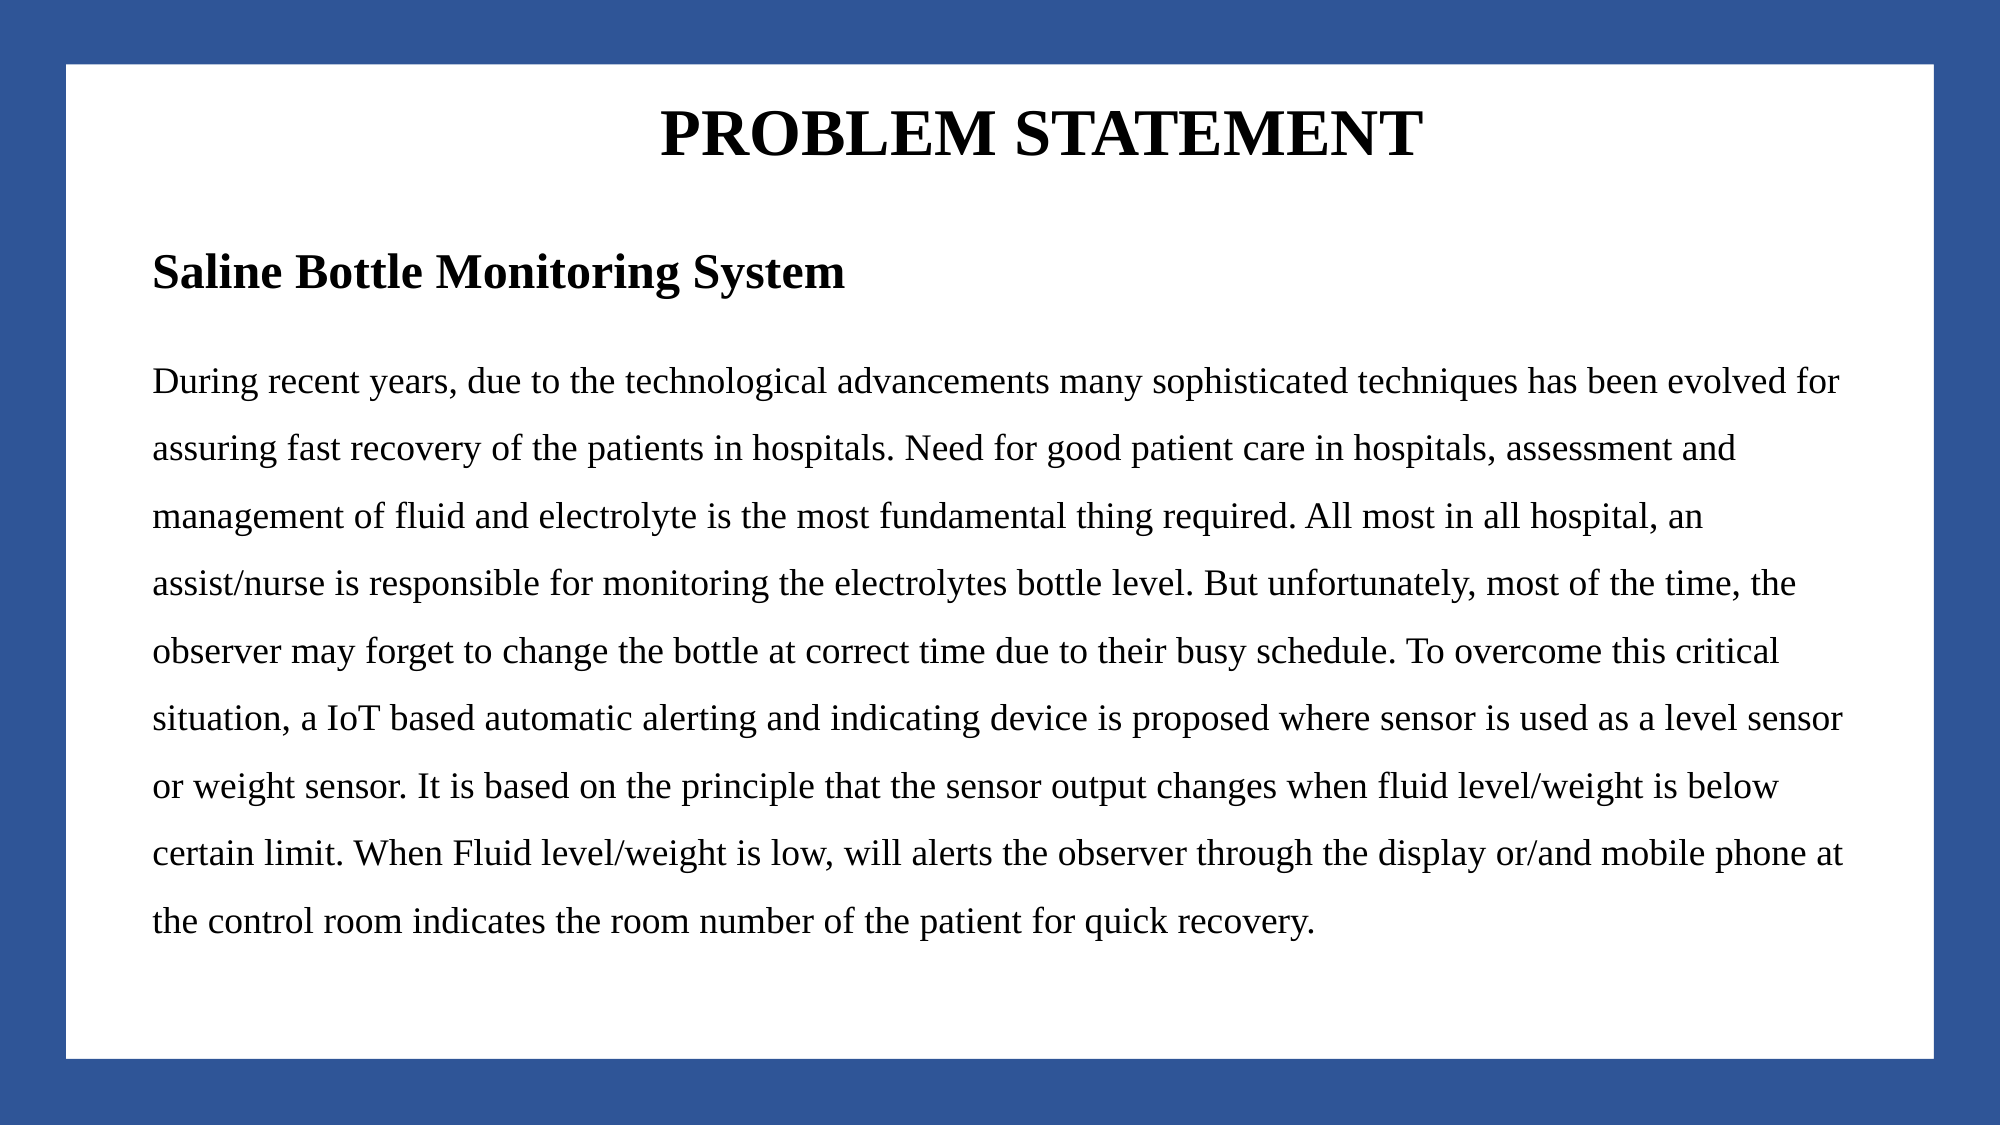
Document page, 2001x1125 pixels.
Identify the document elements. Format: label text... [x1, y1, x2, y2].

title During recent years, due to the technological advancements many sophisticated techniques has been evolved for assuring fast recovery of the patients in hospitals. Need for good patient care in hospitals, assessment and management of fluid and electrolyte is the most fundamental thing required. All most in all hospital, an assist/nurse is responsible for monitoring the electrolytes bottle level. But unfortunately, most of the time, the observer may forget to change the bottle at correct time due to their busy schedule. To overcome this critical situation, a IoT based automatic alerting and indicating device is proposed where sensor is used as a level sensor or weight sensor. It is based on the principle that the sensor output changes when fluid level/weight is below certain limit. When Fluid level/weight is low, will alerts the observer through the display or/and mobile phone at the control room indicates the room number of the patient for quick recovery. [137, 318, 1863, 956]
text_box [0, 0, 2000, 1125]
text_box PROBLEM STATEMENT [645, 81, 1863, 176]
text_box Saline Bottle Monitoring System [137, 230, 1355, 306]
